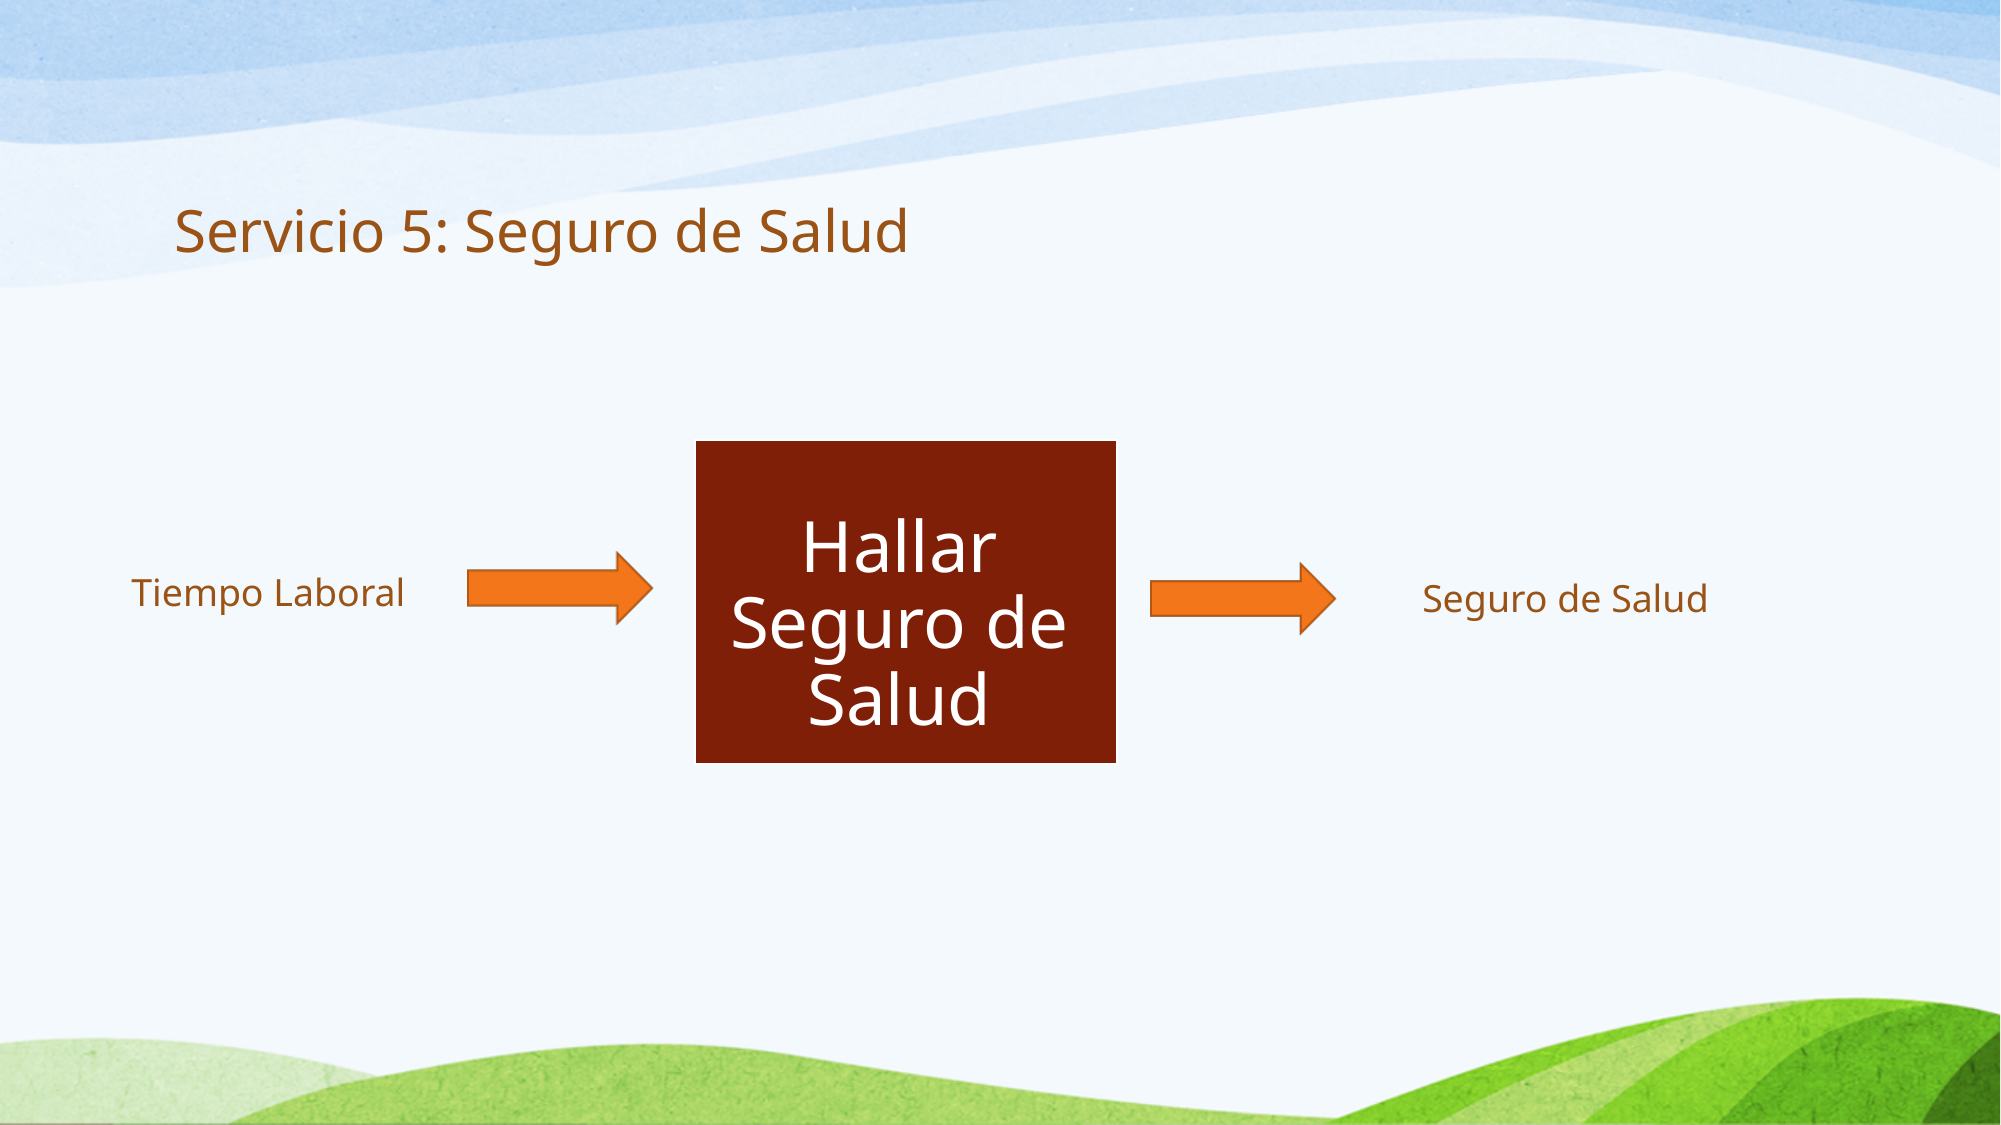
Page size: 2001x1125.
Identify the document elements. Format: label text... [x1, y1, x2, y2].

picture [0, 0, 2001, 1125]
text_box Tiempo Laboral [116, 561, 421, 621]
text_box Servicio 5: Seguro de Salud [159, 186, 1202, 272]
text_box Seguro de Salud [1407, 567, 1725, 628]
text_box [688, 439, 1118, 789]
